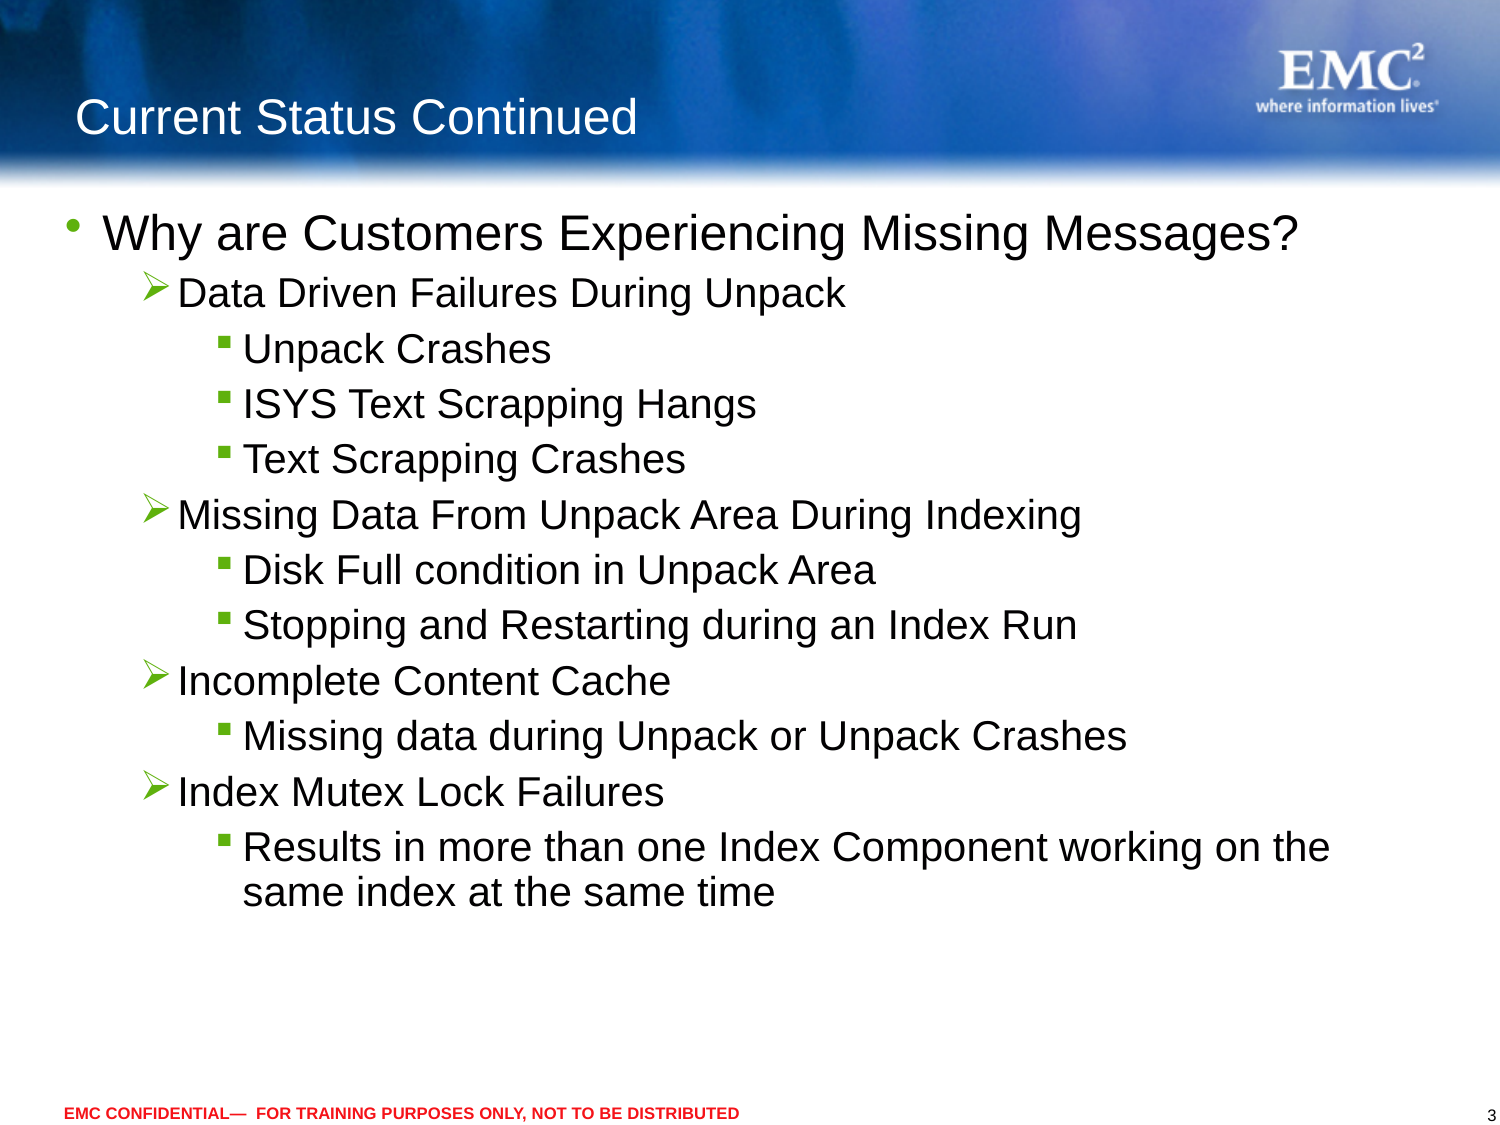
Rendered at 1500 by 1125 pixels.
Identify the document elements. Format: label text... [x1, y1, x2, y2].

picture [0, 0, 1500, 199]
text_box Why are Customers Experiencing Missing Messages? Data Driven Failures During Unpack Unpack Crashes ISYS Text Scrapping Hangs Text Scrapping Crashes Missing Data From Unpack Area During Indexing Disk Full condition in Unpack Area Stopping and Restarting during an Index Run Incomplete Content Cache Missing data during Unpack or Unpack Crashes Index Mutex Lock Failures Results in more than one Index Component working on the same index at the same time [50, 199, 1450, 1038]
text_box Current Status Continued [60, 23, 1195, 138]
